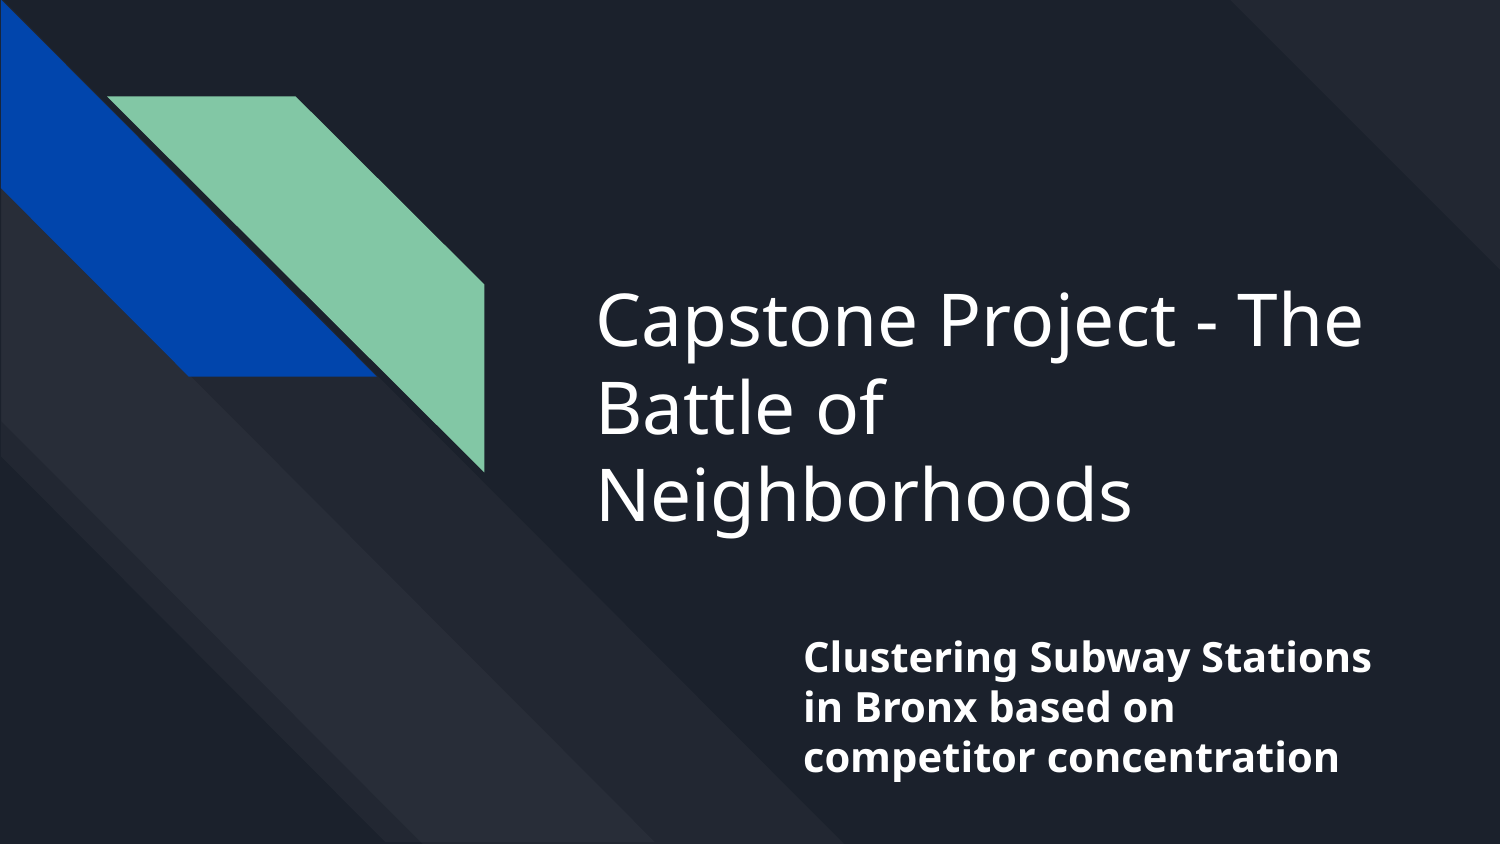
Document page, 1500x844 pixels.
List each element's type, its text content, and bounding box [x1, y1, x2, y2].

title Capstone Project - The Battle of Neighborhoods [580, 258, 1404, 518]
subtitle Clustering Subway Stations in Bronx based on competitor concentration [788, 615, 1404, 727]
